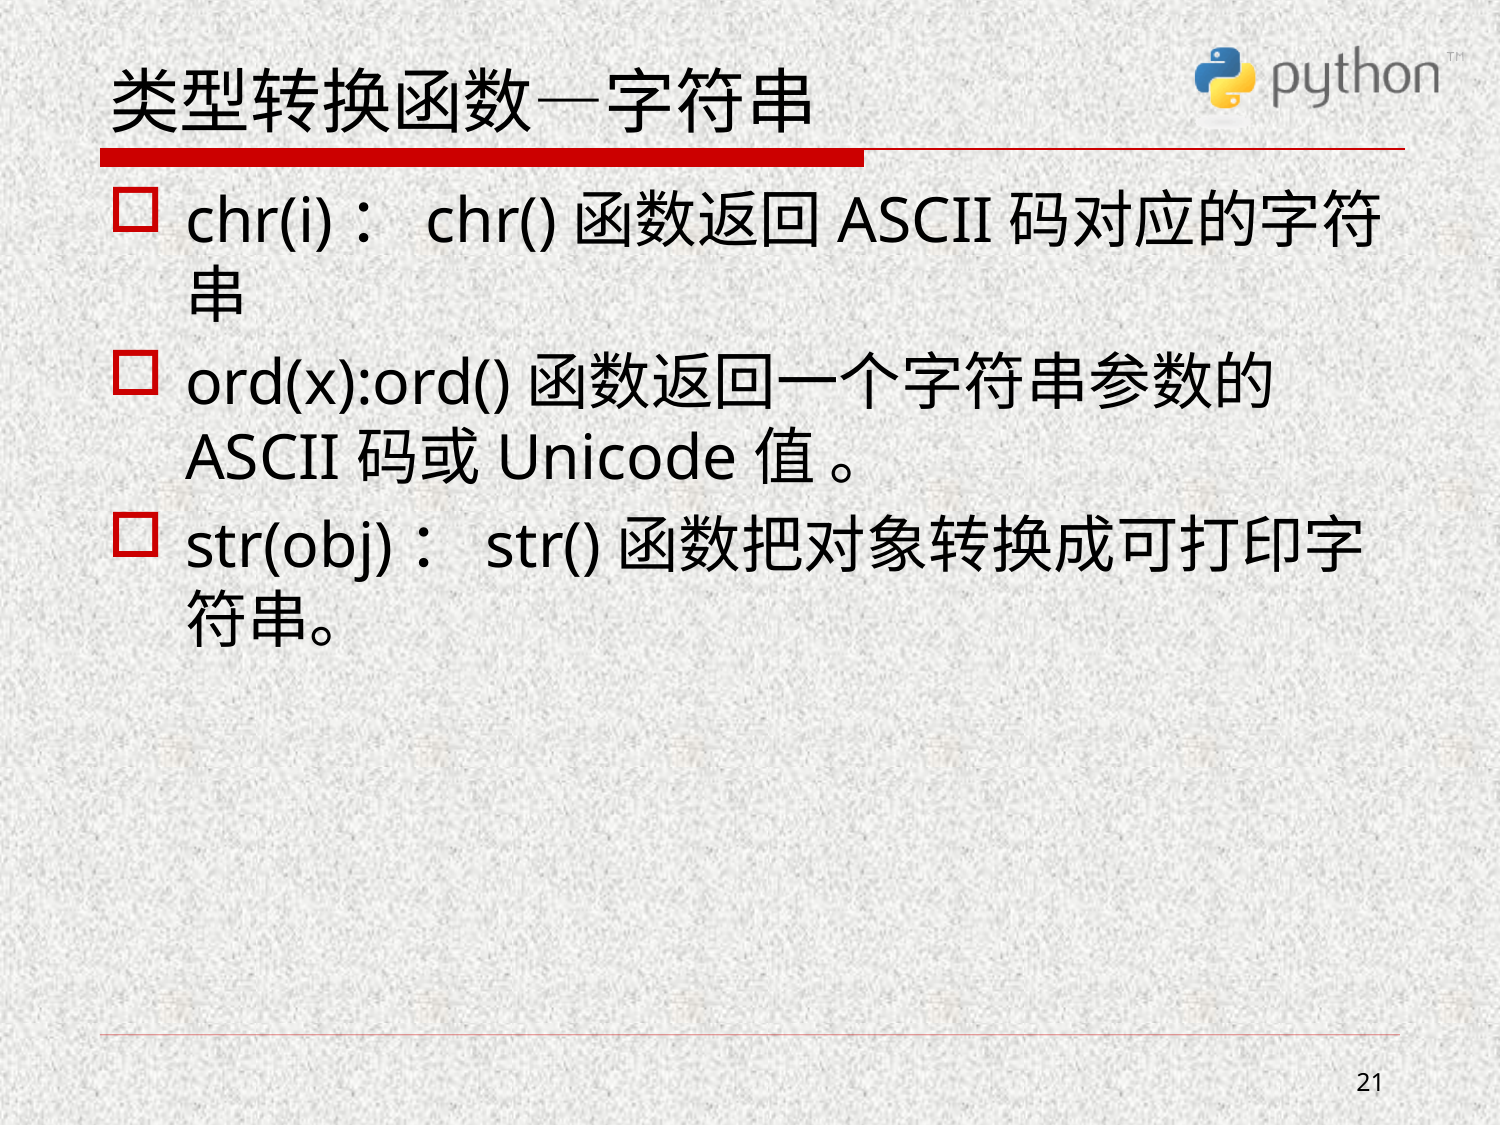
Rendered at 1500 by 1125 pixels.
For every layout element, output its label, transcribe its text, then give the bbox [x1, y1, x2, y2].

slide_number 21 [1074, 1058, 1401, 1103]
list chr(i)：chr()函数返回ASCII码对应的字符串 ord(x):ord()函数返回一个字符串参数的ASCII码或Unicode值 。 str(obj)：str()函数把对象转换成可打印字符串。 [92, 172, 1406, 988]
picture [0, 0, 1500, 1125]
title 类型转换函数—字符串 [94, 50, 1407, 149]
